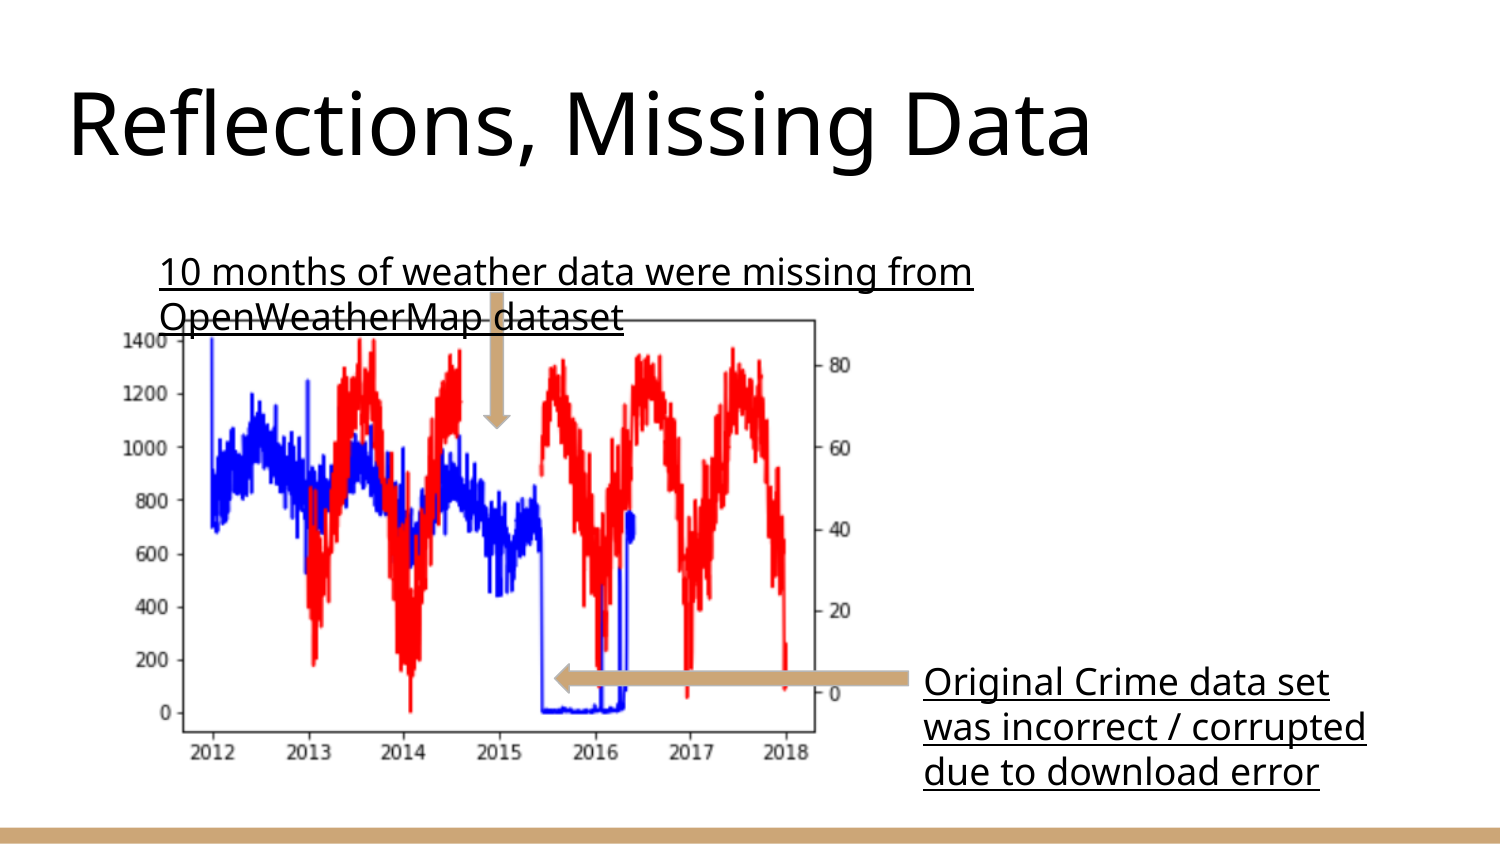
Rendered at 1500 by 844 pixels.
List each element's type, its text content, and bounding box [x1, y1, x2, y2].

title Reflections, Missing Data [51, 51, 1449, 189]
text_box 10 months of weather data were missing from OpenWeatherMap dataset [143, 232, 1048, 290]
text_box Original Crime data set was incorrect / corrupted due to download error [913, 643, 1407, 759]
picture [85, 291, 909, 793]
